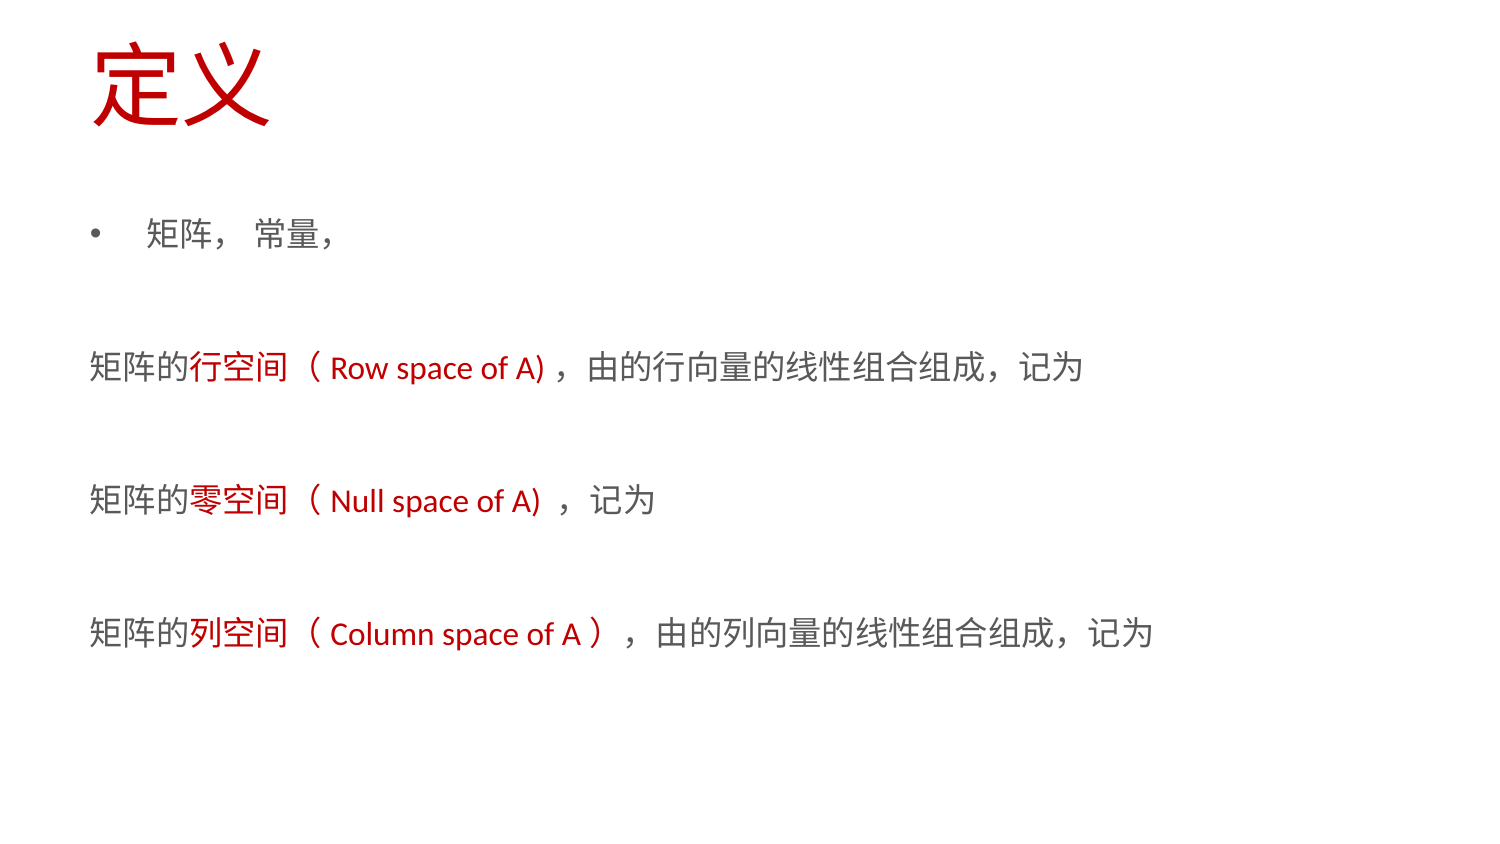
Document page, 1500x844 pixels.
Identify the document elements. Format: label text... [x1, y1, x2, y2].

title 定义 [75, 20, 1425, 137]
